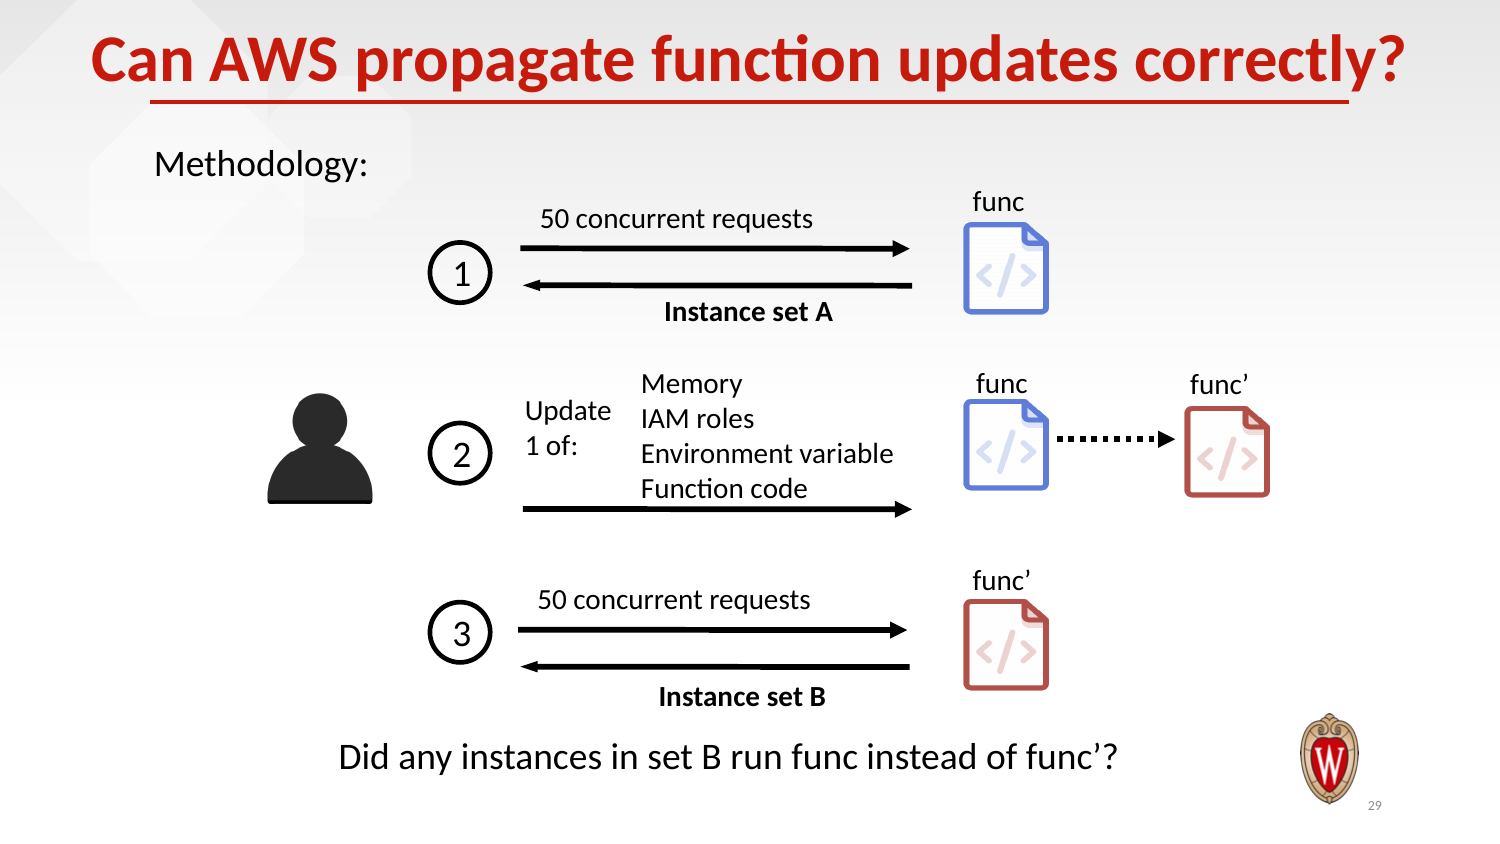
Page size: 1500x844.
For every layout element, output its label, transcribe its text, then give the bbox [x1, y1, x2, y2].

text_box Memory IAM roles Environment variable Function code [626, 356, 916, 512]
text_box func [957, 174, 1040, 211]
text_box Methodology: [139, 131, 384, 191]
picture [1161, 395, 1292, 508]
text_box func’ [957, 553, 1047, 588]
picture [941, 388, 1071, 501]
title Can AWS propagate function updates correctly? [0, 16, 1500, 78]
picture [941, 211, 1071, 325]
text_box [429, 242, 491, 303]
picture [1300, 713, 1359, 782]
text_box func [961, 356, 1043, 388]
text_box Instance set A [649, 286, 849, 336]
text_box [429, 422, 491, 484]
text_box 50 concurrent requests [524, 191, 829, 242]
text_box Update 1 of: [509, 383, 627, 469]
slide_number 29 [1059, 782, 1397, 827]
text_box 50 concurrent requests [522, 573, 827, 623]
text_box Instance set B [643, 669, 842, 720]
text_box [429, 601, 491, 663]
text_box func’ [1175, 358, 1265, 395]
text_box Did any instances in set B run func instead of func’? [323, 724, 1144, 785]
picture [257, 390, 382, 514]
picture [941, 588, 1071, 702]
